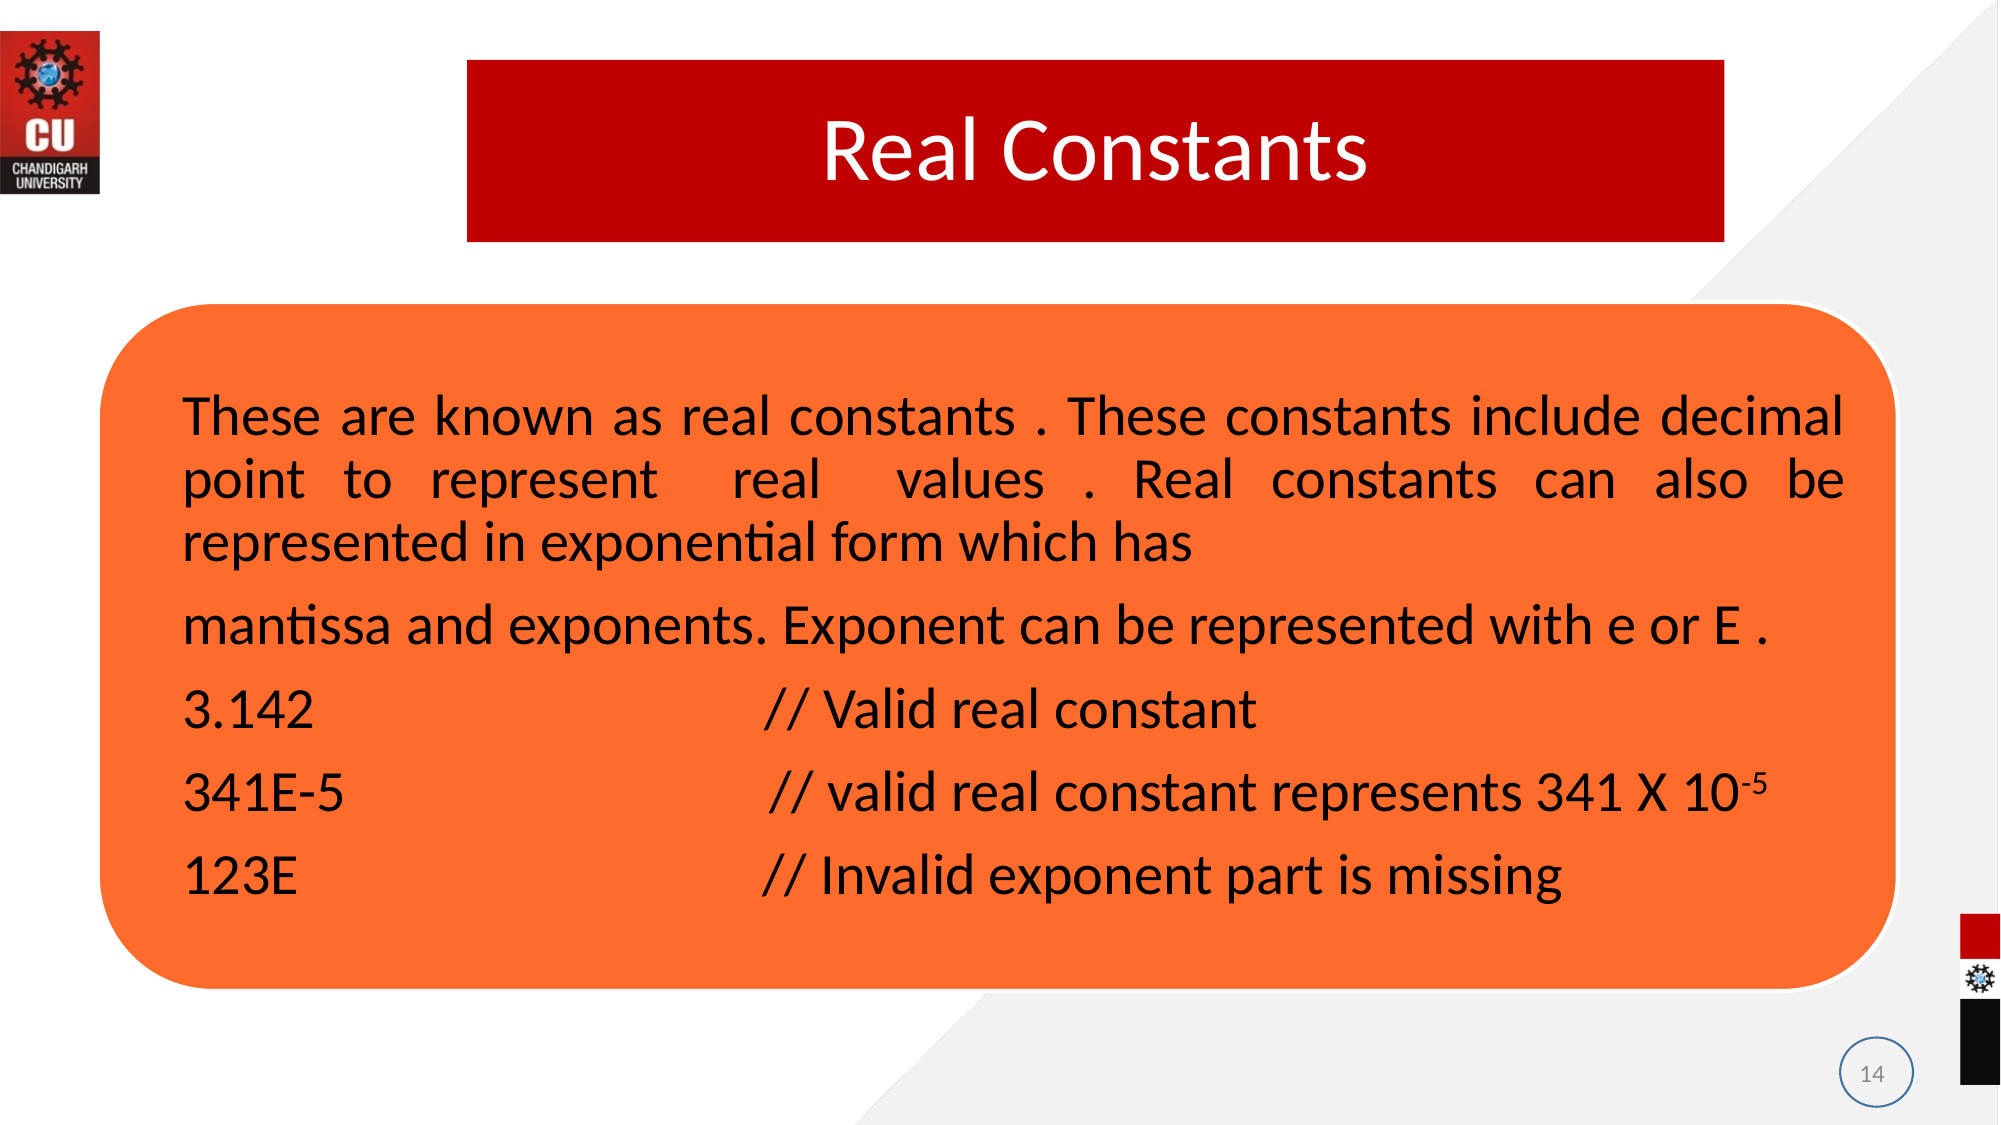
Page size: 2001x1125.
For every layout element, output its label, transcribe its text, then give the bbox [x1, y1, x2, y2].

slide_number 14 [1449, 1042, 1856, 1103]
text_box [1839, 1036, 1915, 1108]
text_box Real Constants [467, 59, 1725, 243]
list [97, 302, 1898, 992]
picture [0, 0, 2001, 1125]
